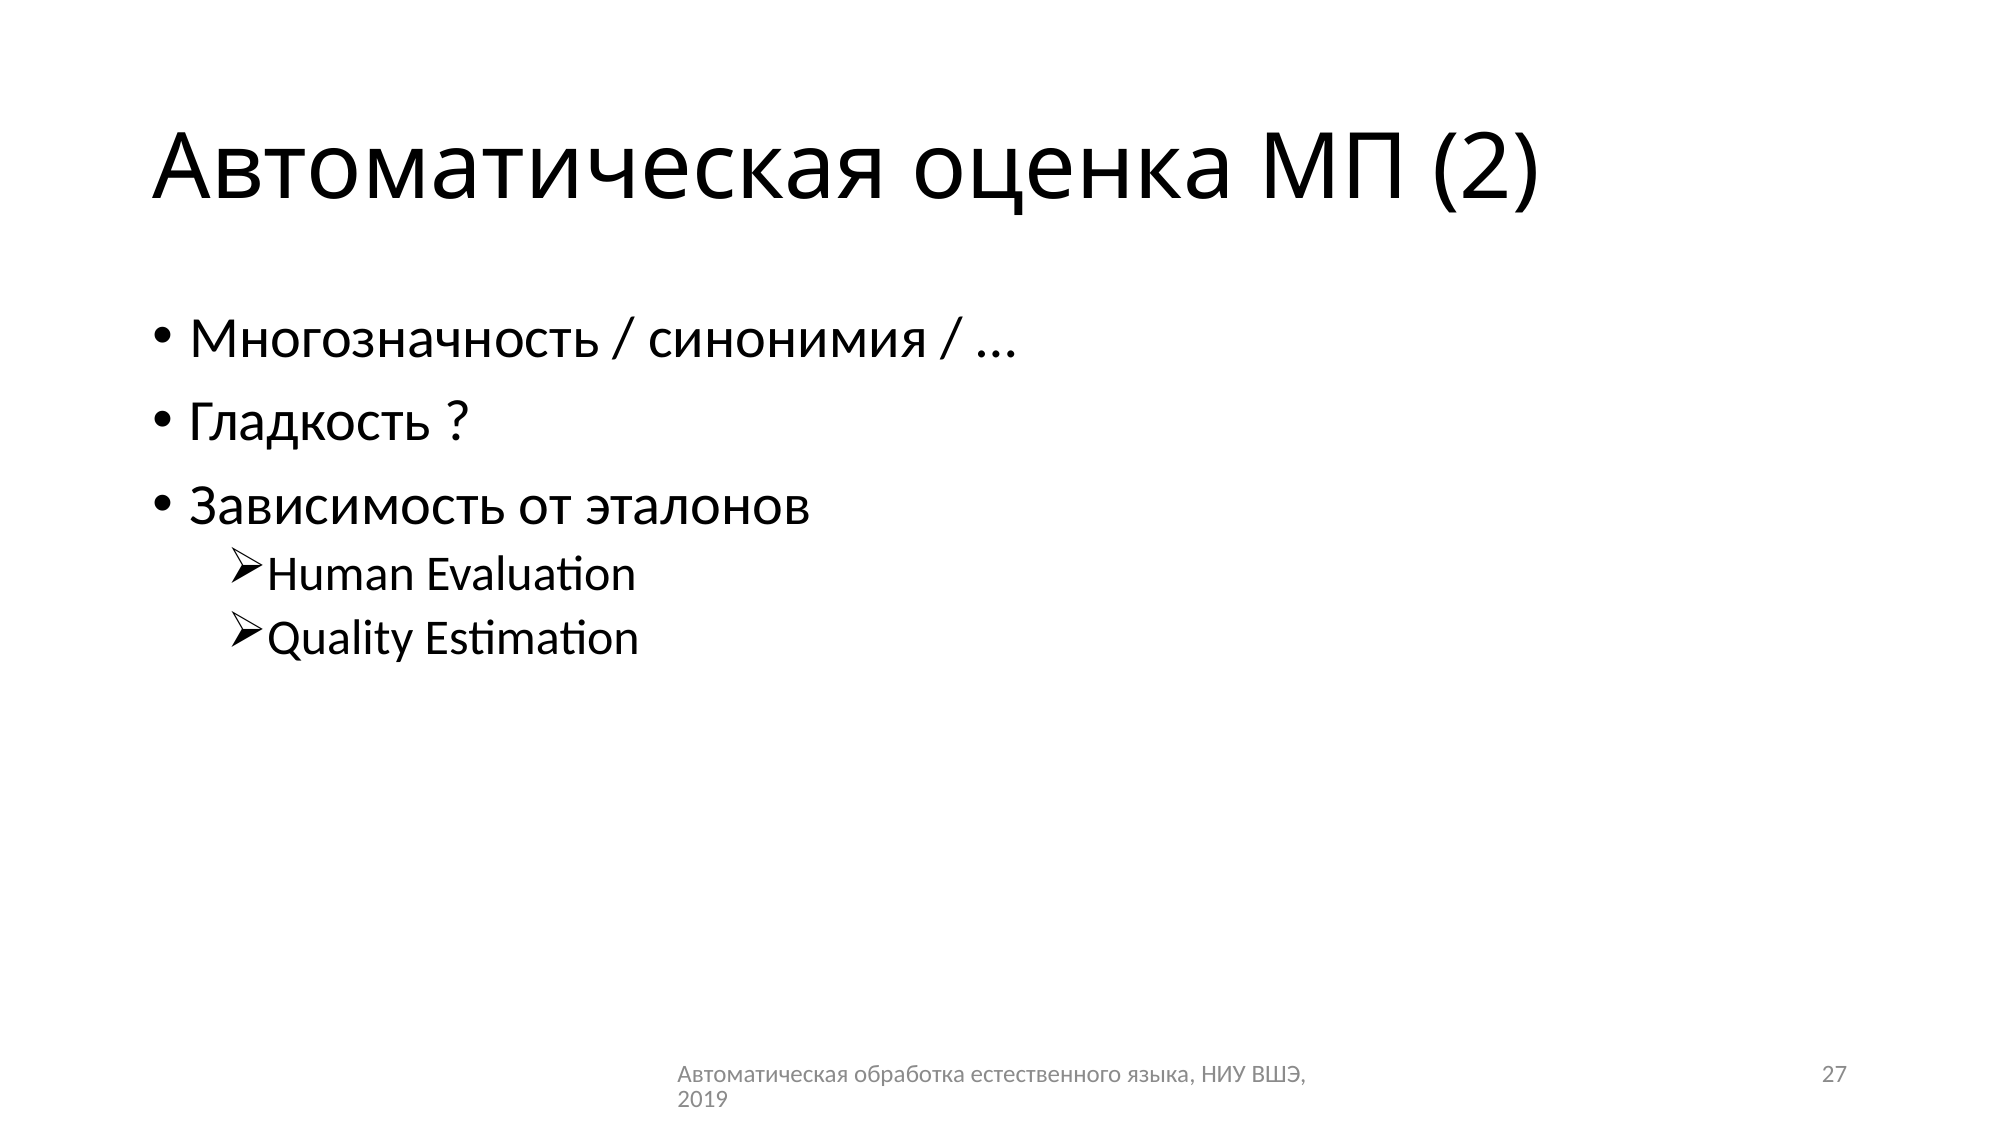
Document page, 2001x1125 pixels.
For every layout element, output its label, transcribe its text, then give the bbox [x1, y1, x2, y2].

footer Автоматическая обработка естественного языка, НИУ ВШЭ, 2019 [662, 1042, 1338, 1103]
title Автоматическая оценка МП (2) [137, 59, 1863, 278]
list Многозначность / синонимия / … Гладкость ? Зависимость от эталонов Human Evaluation Quality Estimation [137, 299, 1885, 1014]
slide_number 27 [1412, 1042, 1863, 1103]
